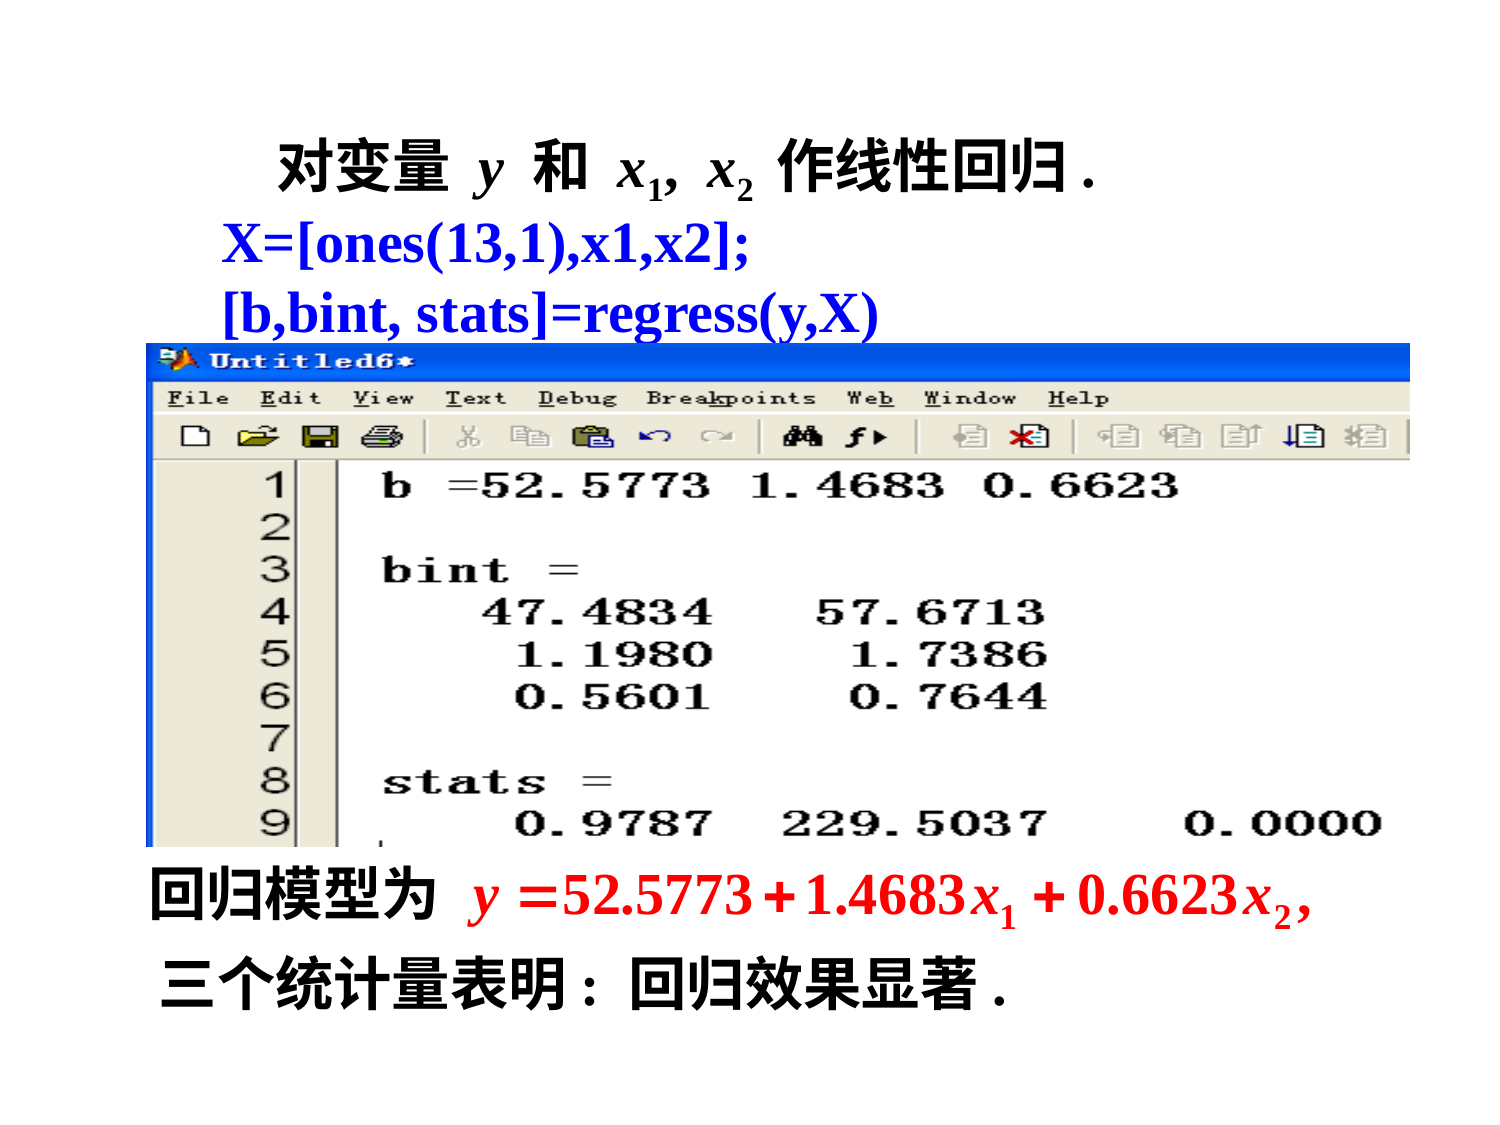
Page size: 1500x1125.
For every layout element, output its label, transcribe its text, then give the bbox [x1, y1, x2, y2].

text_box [146, 343, 1410, 848]
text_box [132, 848, 1313, 935]
text_box 三个统计量表明: 回归效果显著. [144, 943, 1050, 1025]
text_box X=[ones(13,1),x1,x2]; [b,bint, stats]=regress(y,X) [206, 196, 897, 342]
text_box 对变量 y 和 x1, x2 作线性回归. [261, 121, 1138, 216]
